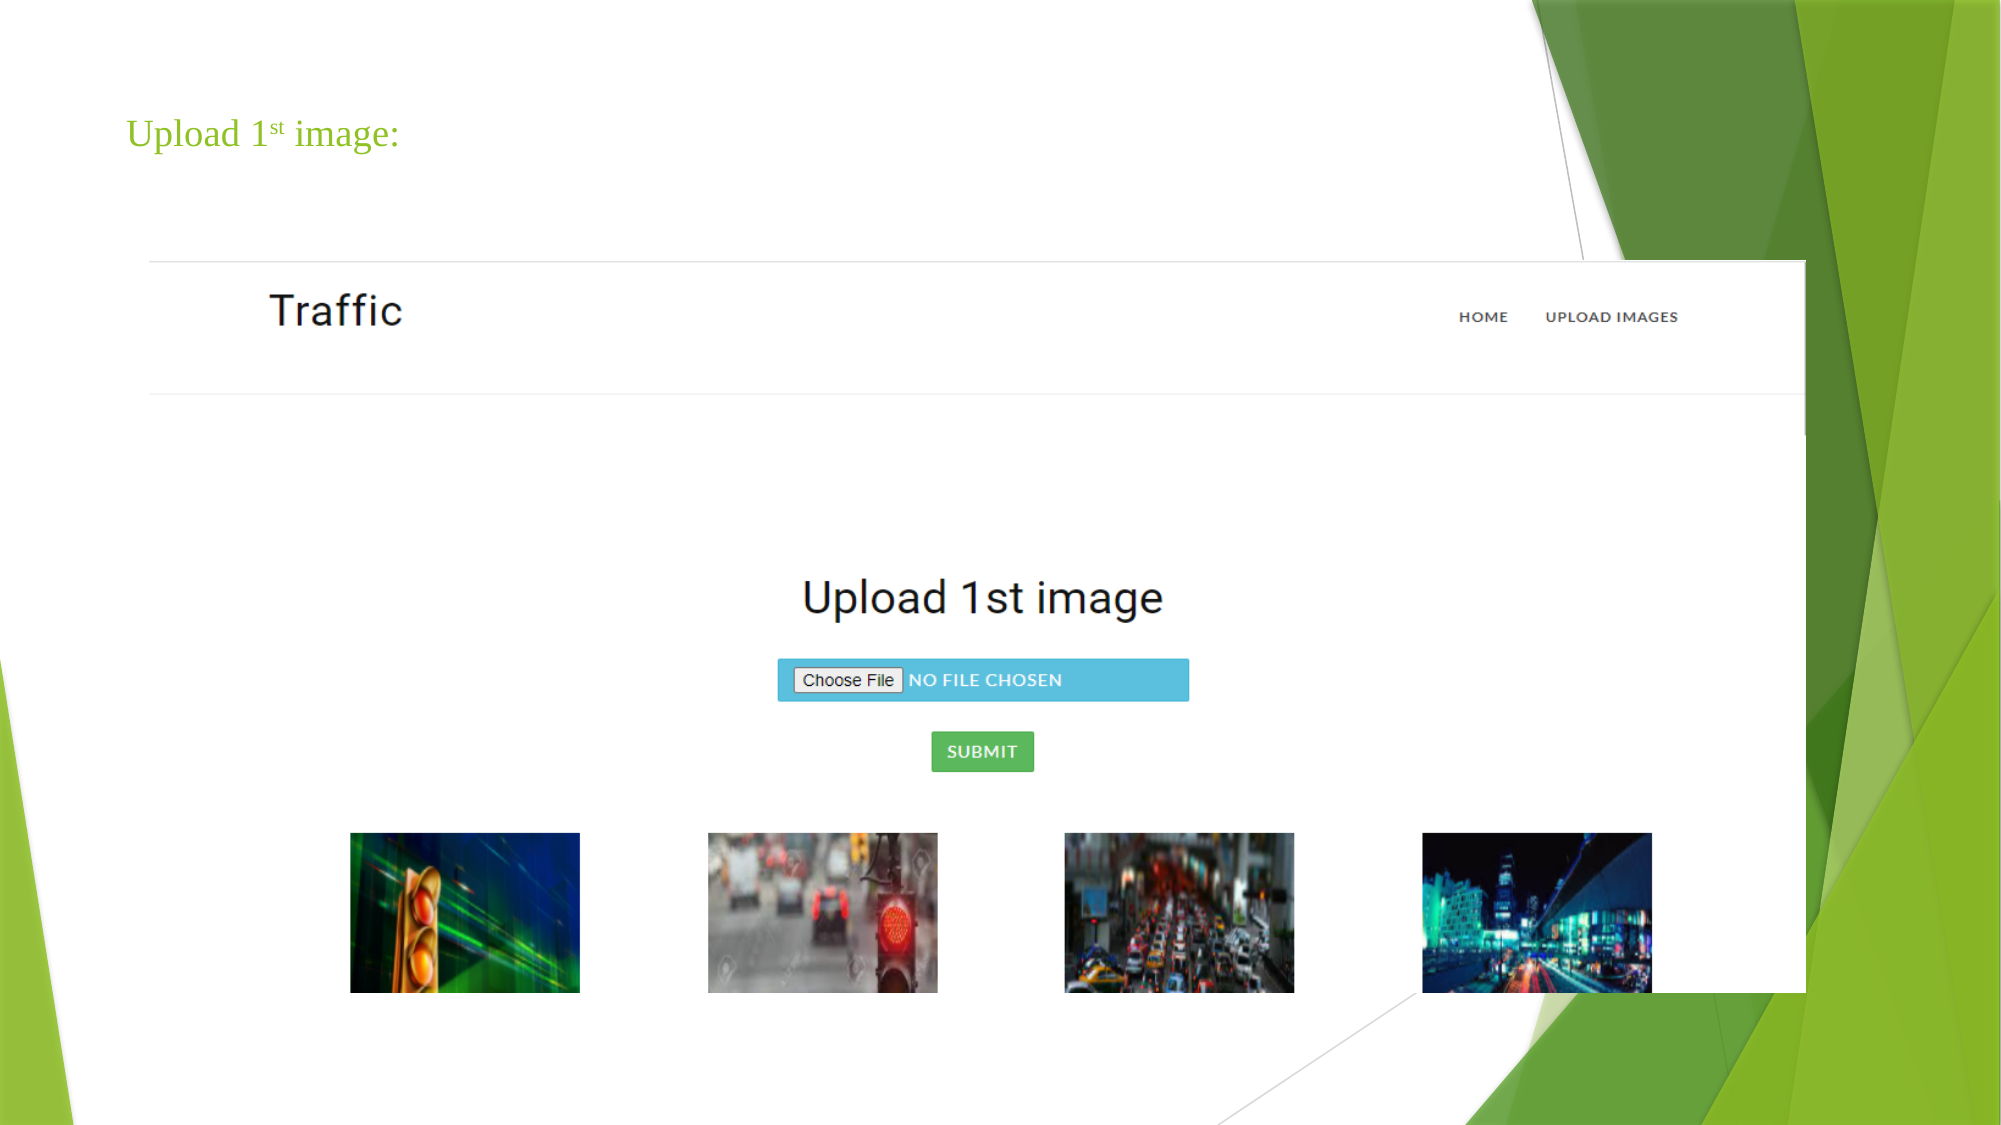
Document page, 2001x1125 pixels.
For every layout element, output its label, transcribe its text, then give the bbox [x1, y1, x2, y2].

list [148, 260, 1807, 994]
title Upload 1st image: [111, 99, 1522, 209]
